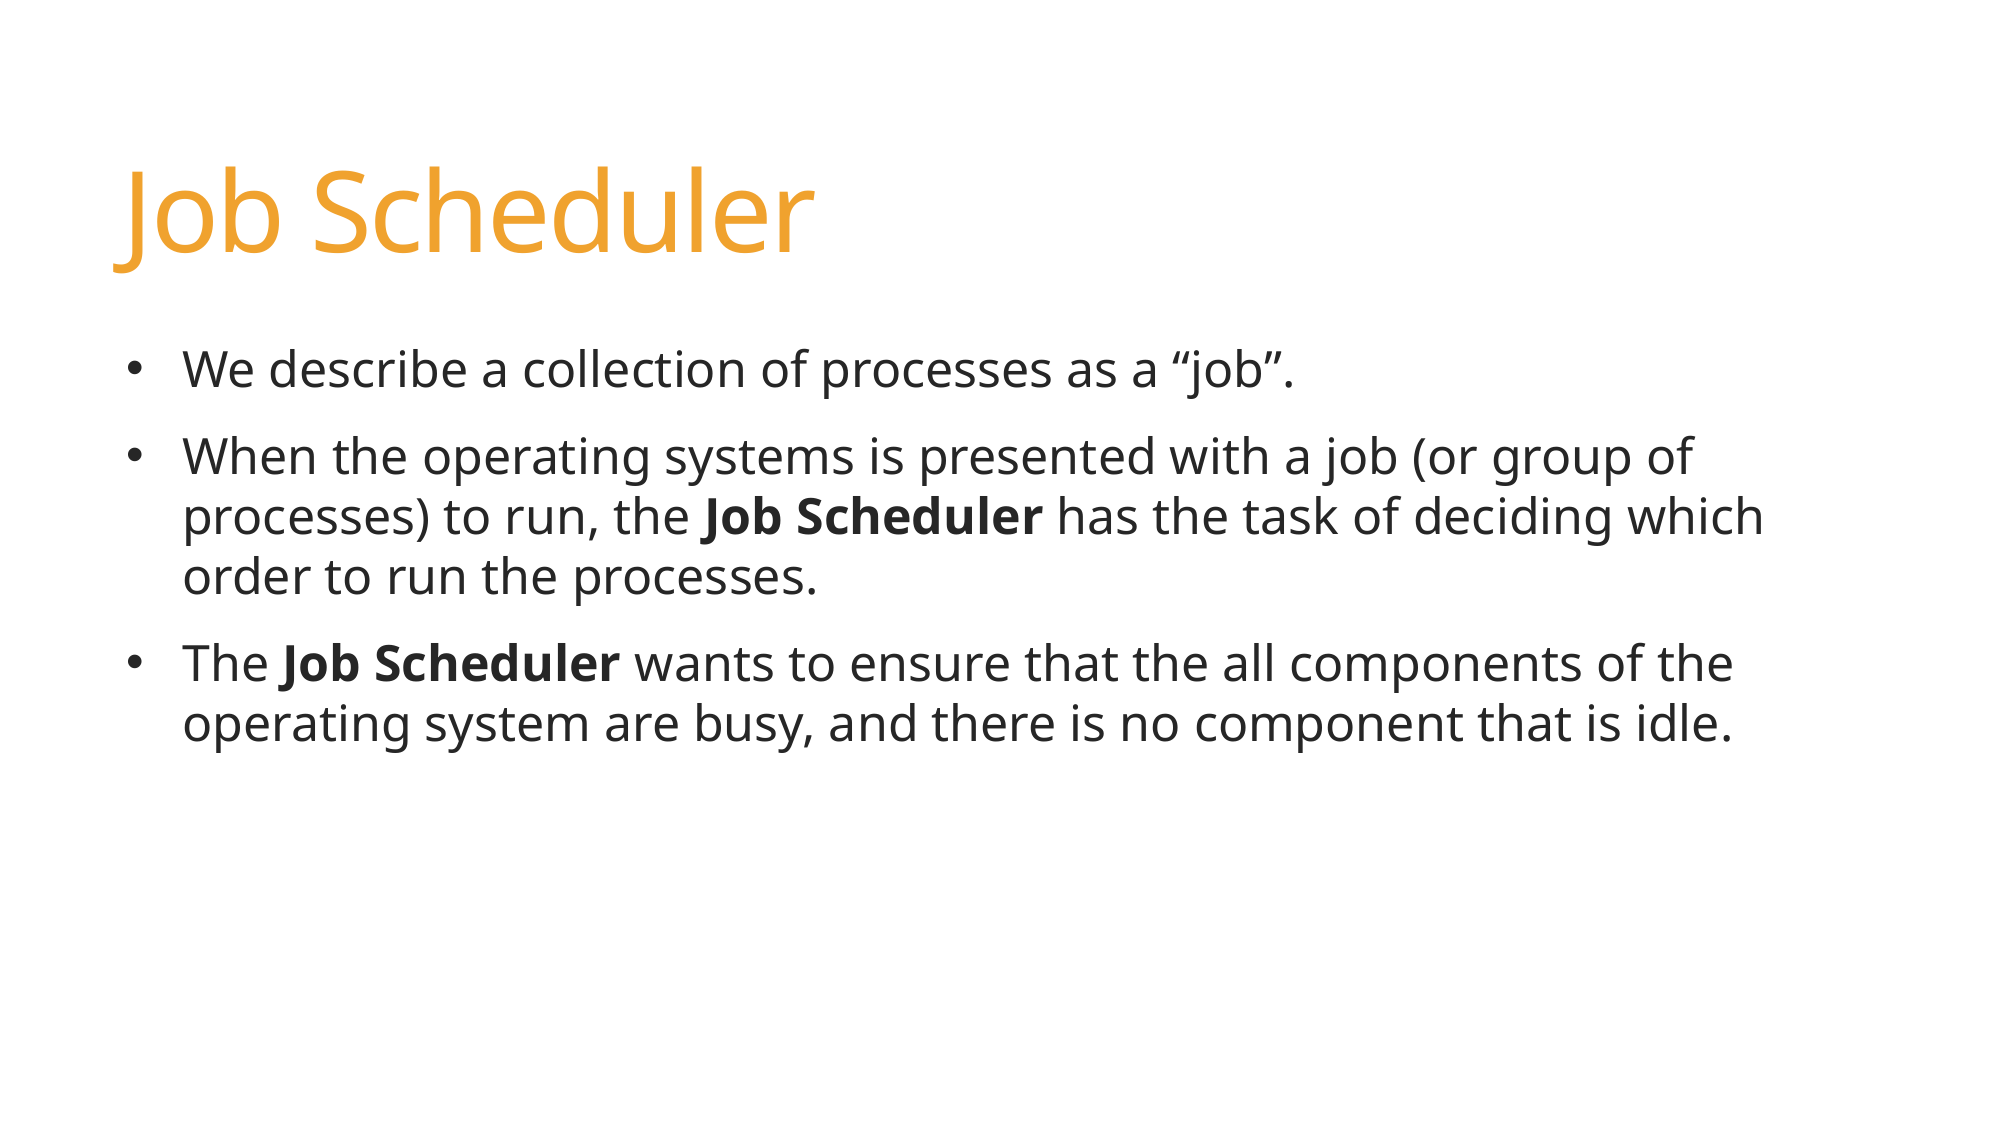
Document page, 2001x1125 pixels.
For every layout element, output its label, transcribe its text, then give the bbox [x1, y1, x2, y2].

title Job Scheduler [107, 81, 1875, 354]
list We describe a collection of processes as a “job”. When the operating systems is presented with a job (or group of processes) to run, the Job Scheduler has the task of deciding which order to run the processes. The Job Scheduler wants to ensure that the all components of the operating system are busy, and there is no component that is idle. [111, 329, 1876, 948]
